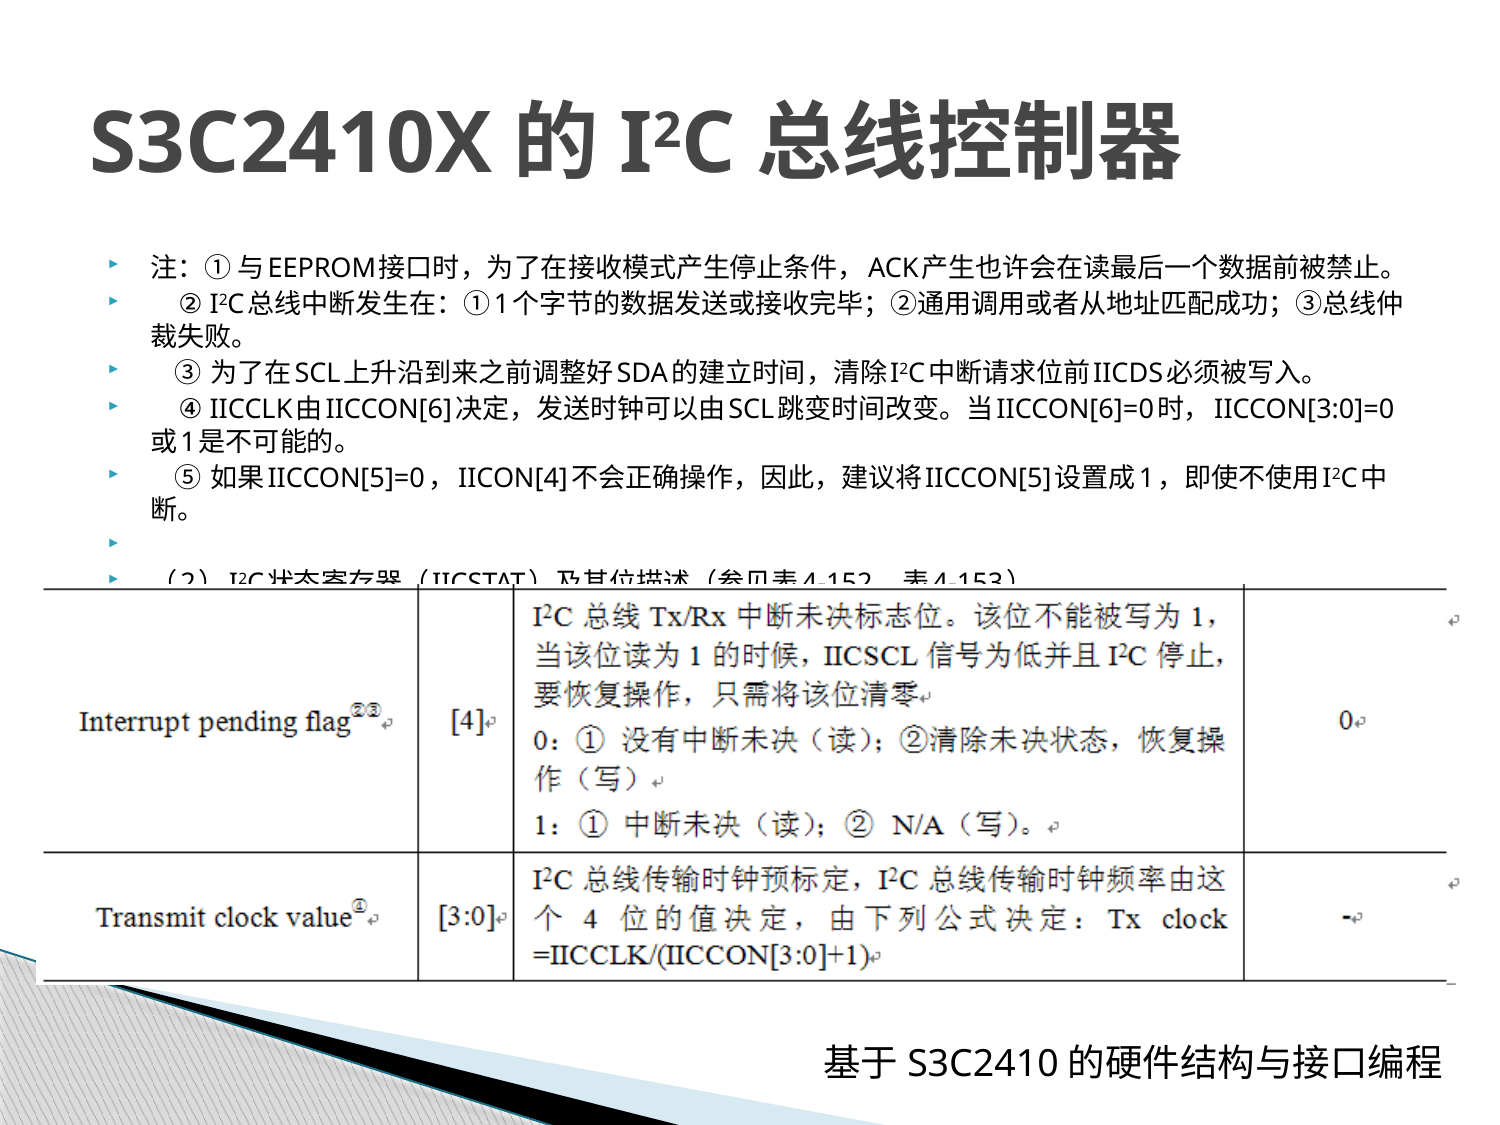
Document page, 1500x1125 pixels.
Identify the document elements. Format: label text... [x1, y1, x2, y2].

text_box 基于S3C2410的硬件结构与接口编程 [808, 1031, 1500, 1091]
list 注：① 与EEPROM接口时，为了在接收模式产生停止条件，ACK产生也许会在读最后一个数据前被禁止。 ② I2C总线中断发生在：①1个字节的数据发送或接收完毕；②通用调用或者从地址匹配成功；③总线仲裁失败。 ③ 为了在SCL上升沿到来之前调整好SDA的建立时间，清除I2C中断请求位前IICDS必须被写入。 ④ IICCLK由IICCON[6]决定，发送时钟可以由SCL跳变时间改变。当IICCON[6]=0时，IICCON[3:0]=0或1是不可能的。 ⑤ 如果IICCON[5]=0，IICON[4]不会正确操作，因此，建议将IICCON[5]设置成1，即使不使用I2C中断。 （2）I2C状态寄存器（IICSTAT）及其位描述（参见表4-152、表4-153） [75, 243, 1425, 584]
picture [36, 584, 1464, 985]
title S3C2410X的I2C总线控制器 [75, 45, 1425, 233]
